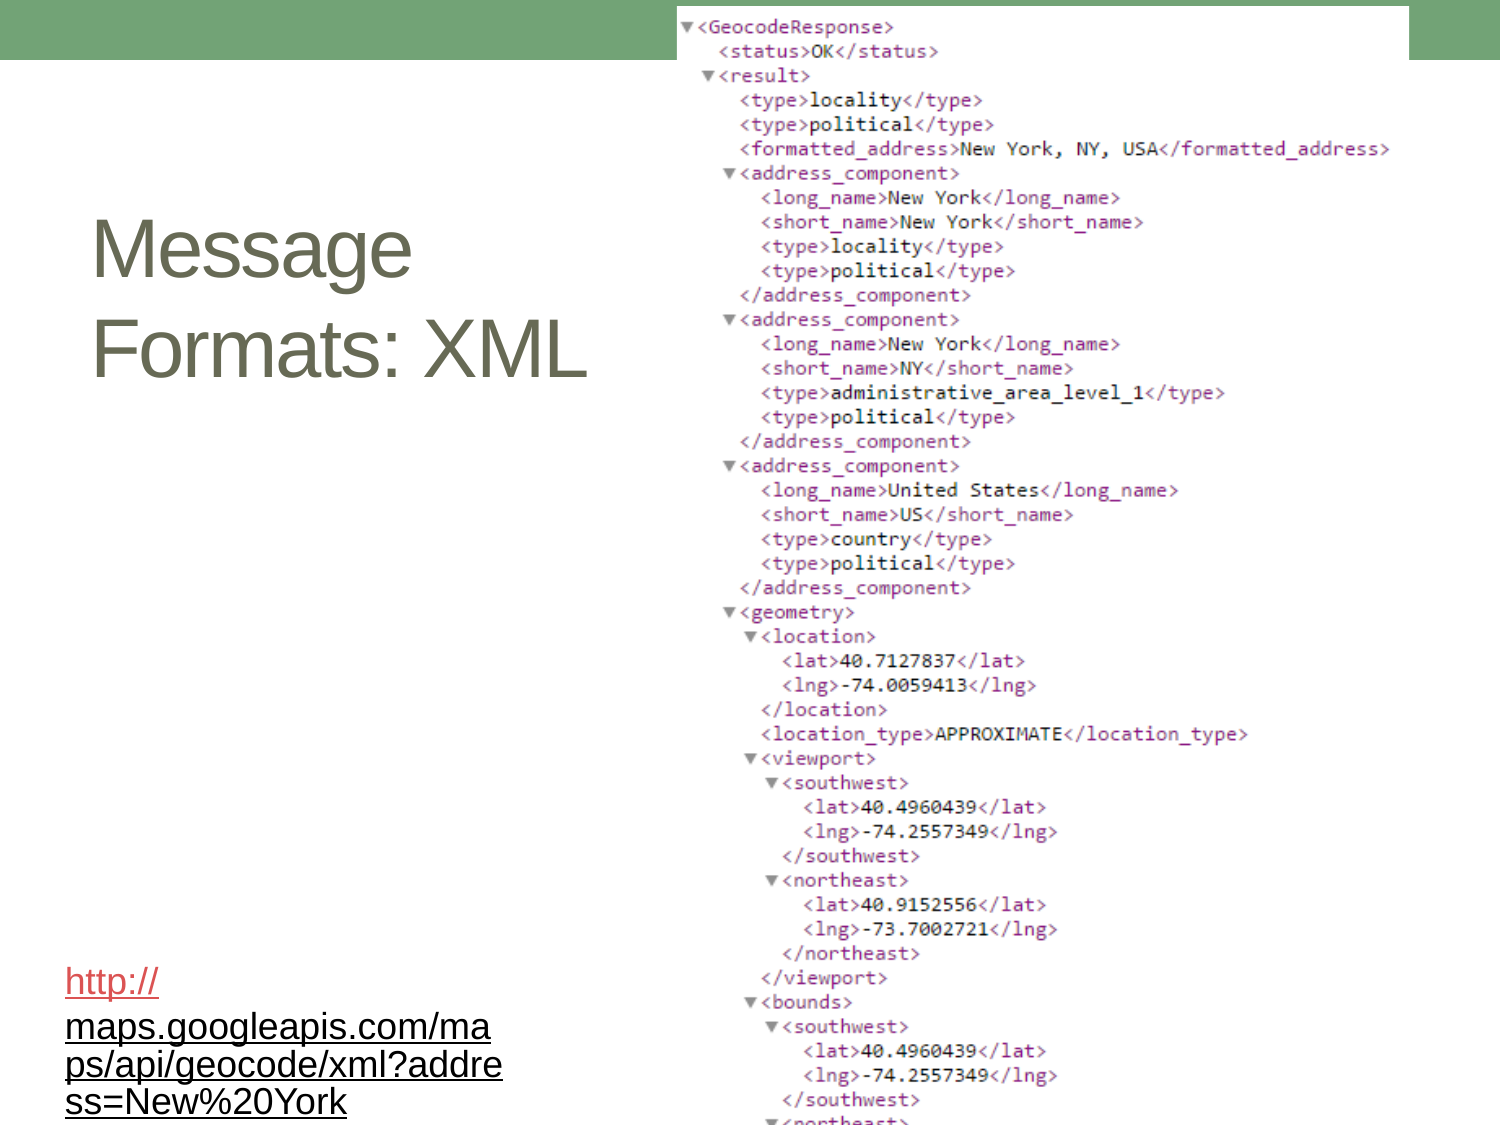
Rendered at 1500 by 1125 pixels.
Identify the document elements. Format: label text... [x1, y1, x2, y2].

title Message Formats: XML [75, 87, 650, 500]
text_box http://maps.googleapis.com/maps/api/geocode/xml?address=New%20York [50, 949, 525, 1100]
picture [676, 5, 1410, 1125]
